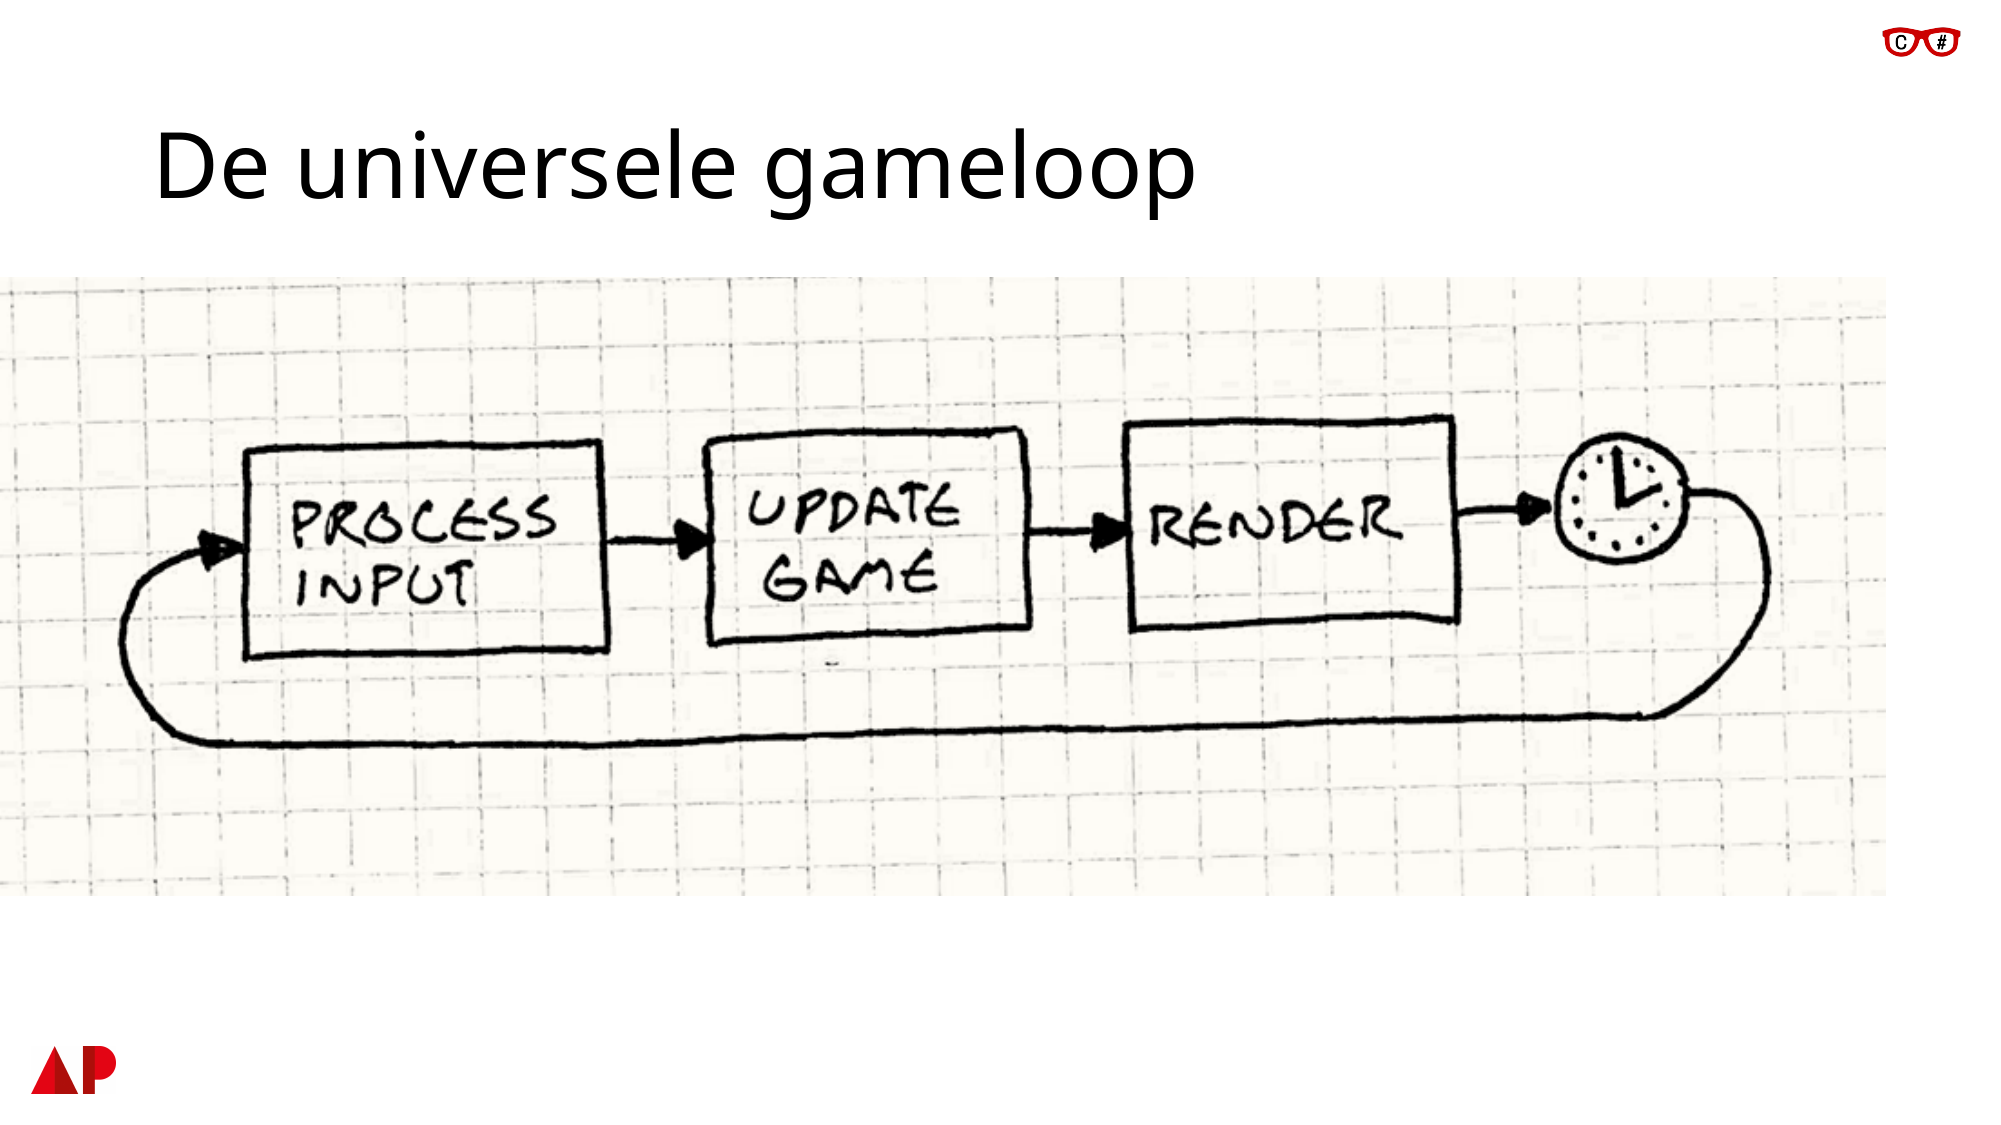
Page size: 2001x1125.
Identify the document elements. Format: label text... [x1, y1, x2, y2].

picture [0, 277, 1886, 896]
title De universele gameloop [137, 59, 1863, 277]
picture [31, 1046, 116, 1094]
picture [1879, 0, 1964, 85]
